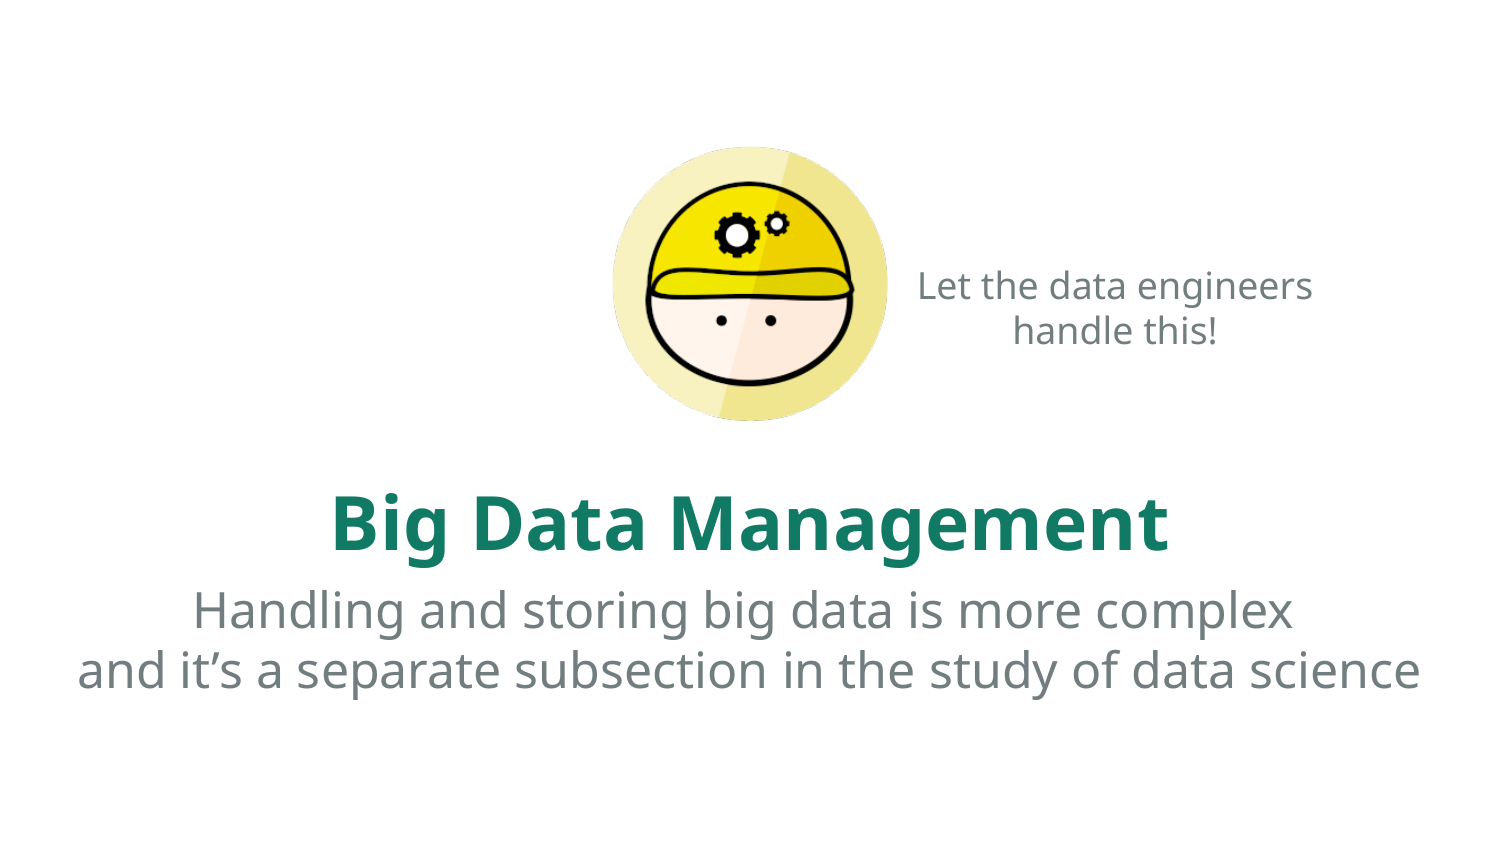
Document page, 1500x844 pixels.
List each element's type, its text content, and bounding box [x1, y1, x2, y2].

subtitle Let the data engineers handle this! [893, 242, 1343, 373]
title Big Data Management [51, 451, 1449, 563]
subtitle Handling and storing big data is more complex and it’s a separate subsection in the study of data science [51, 563, 1449, 694]
picture [611, 145, 889, 423]
